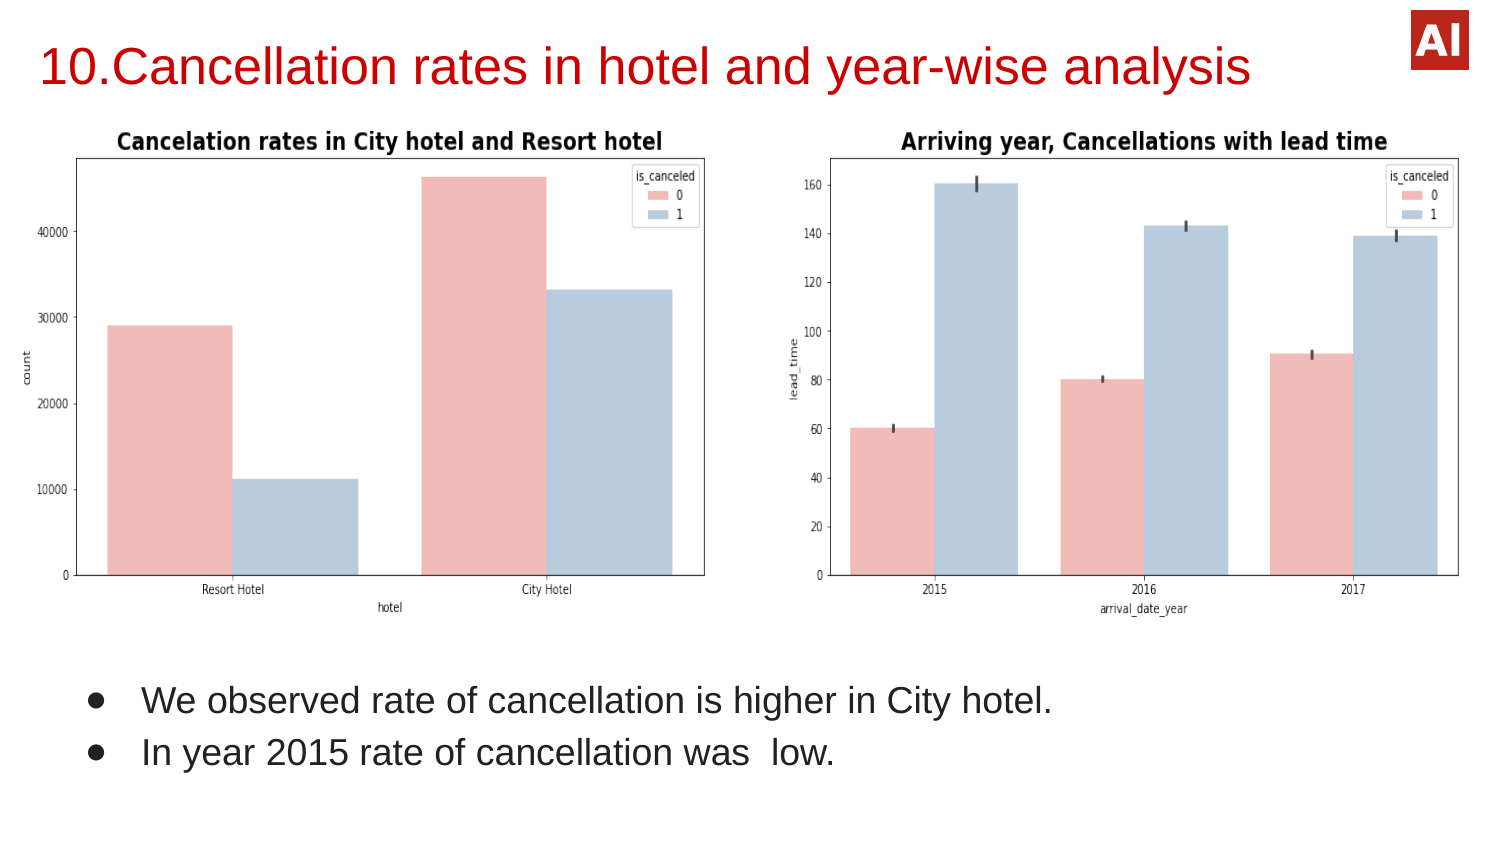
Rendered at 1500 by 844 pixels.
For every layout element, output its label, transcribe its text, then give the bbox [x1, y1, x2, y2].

picture [15, 122, 1466, 625]
list Kk We observed rate of cancellation is higher in City hotel. In year 2015 rate of cancellation was low. [51, 633, 1449, 750]
title 10.Cancellation rates in hotel and year-wise analysis [24, 17, 1400, 120]
picture [1411, 10, 1469, 70]
